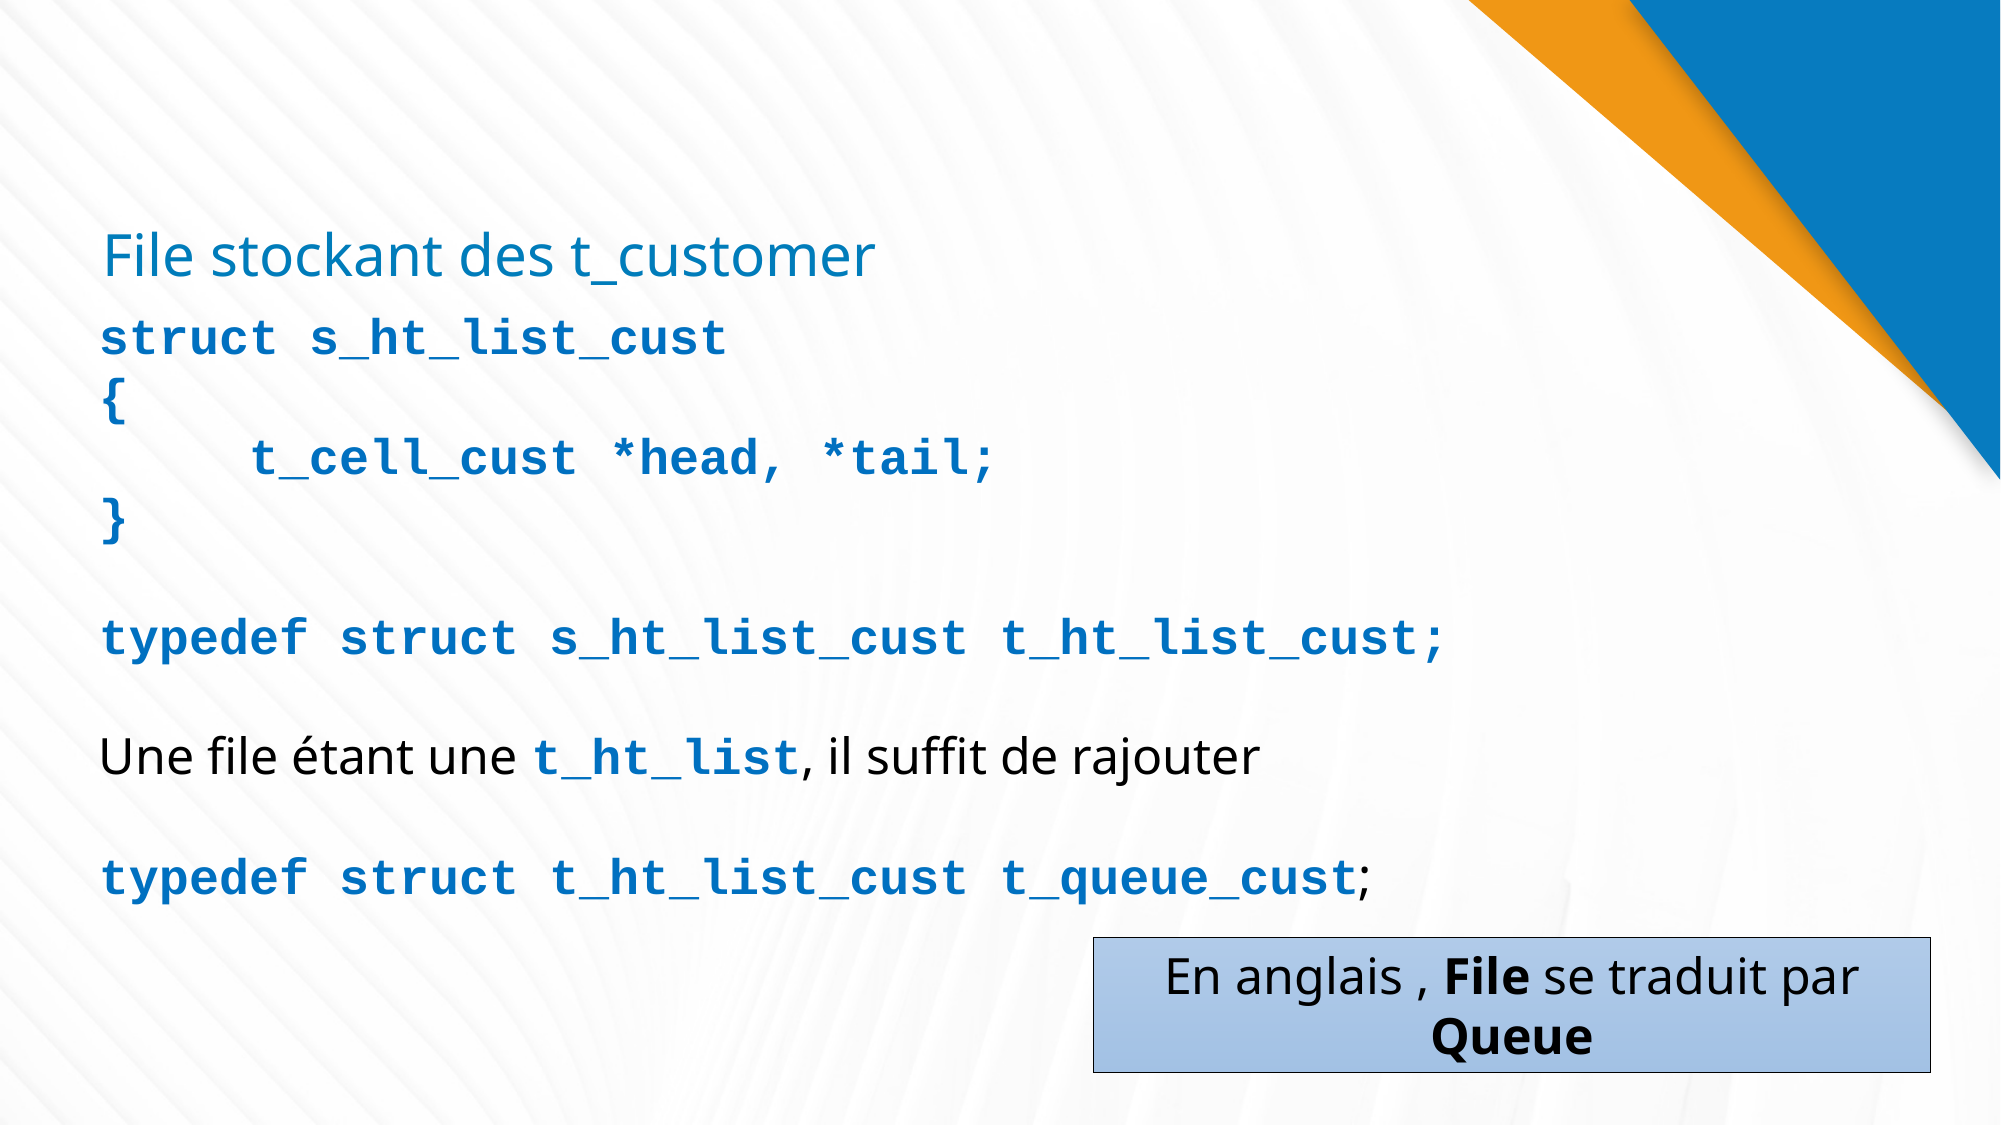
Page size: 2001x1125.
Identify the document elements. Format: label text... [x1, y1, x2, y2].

picture [0, 0, 2001, 1125]
text_box struct s_ht_list_cust { t_cell_cust *head, *tail; } typedef struct s_ht_list_cust t_ht_list_cust; Une file étant une t_ht_list, il suffit de rajouter typedef struct t_ht_list_cust t_queue_cust; [84, 296, 1931, 912]
title File stockant des t_customer [102, 159, 1291, 296]
text_box En anglais , File se traduit par Queue [1093, 937, 1931, 1073]
